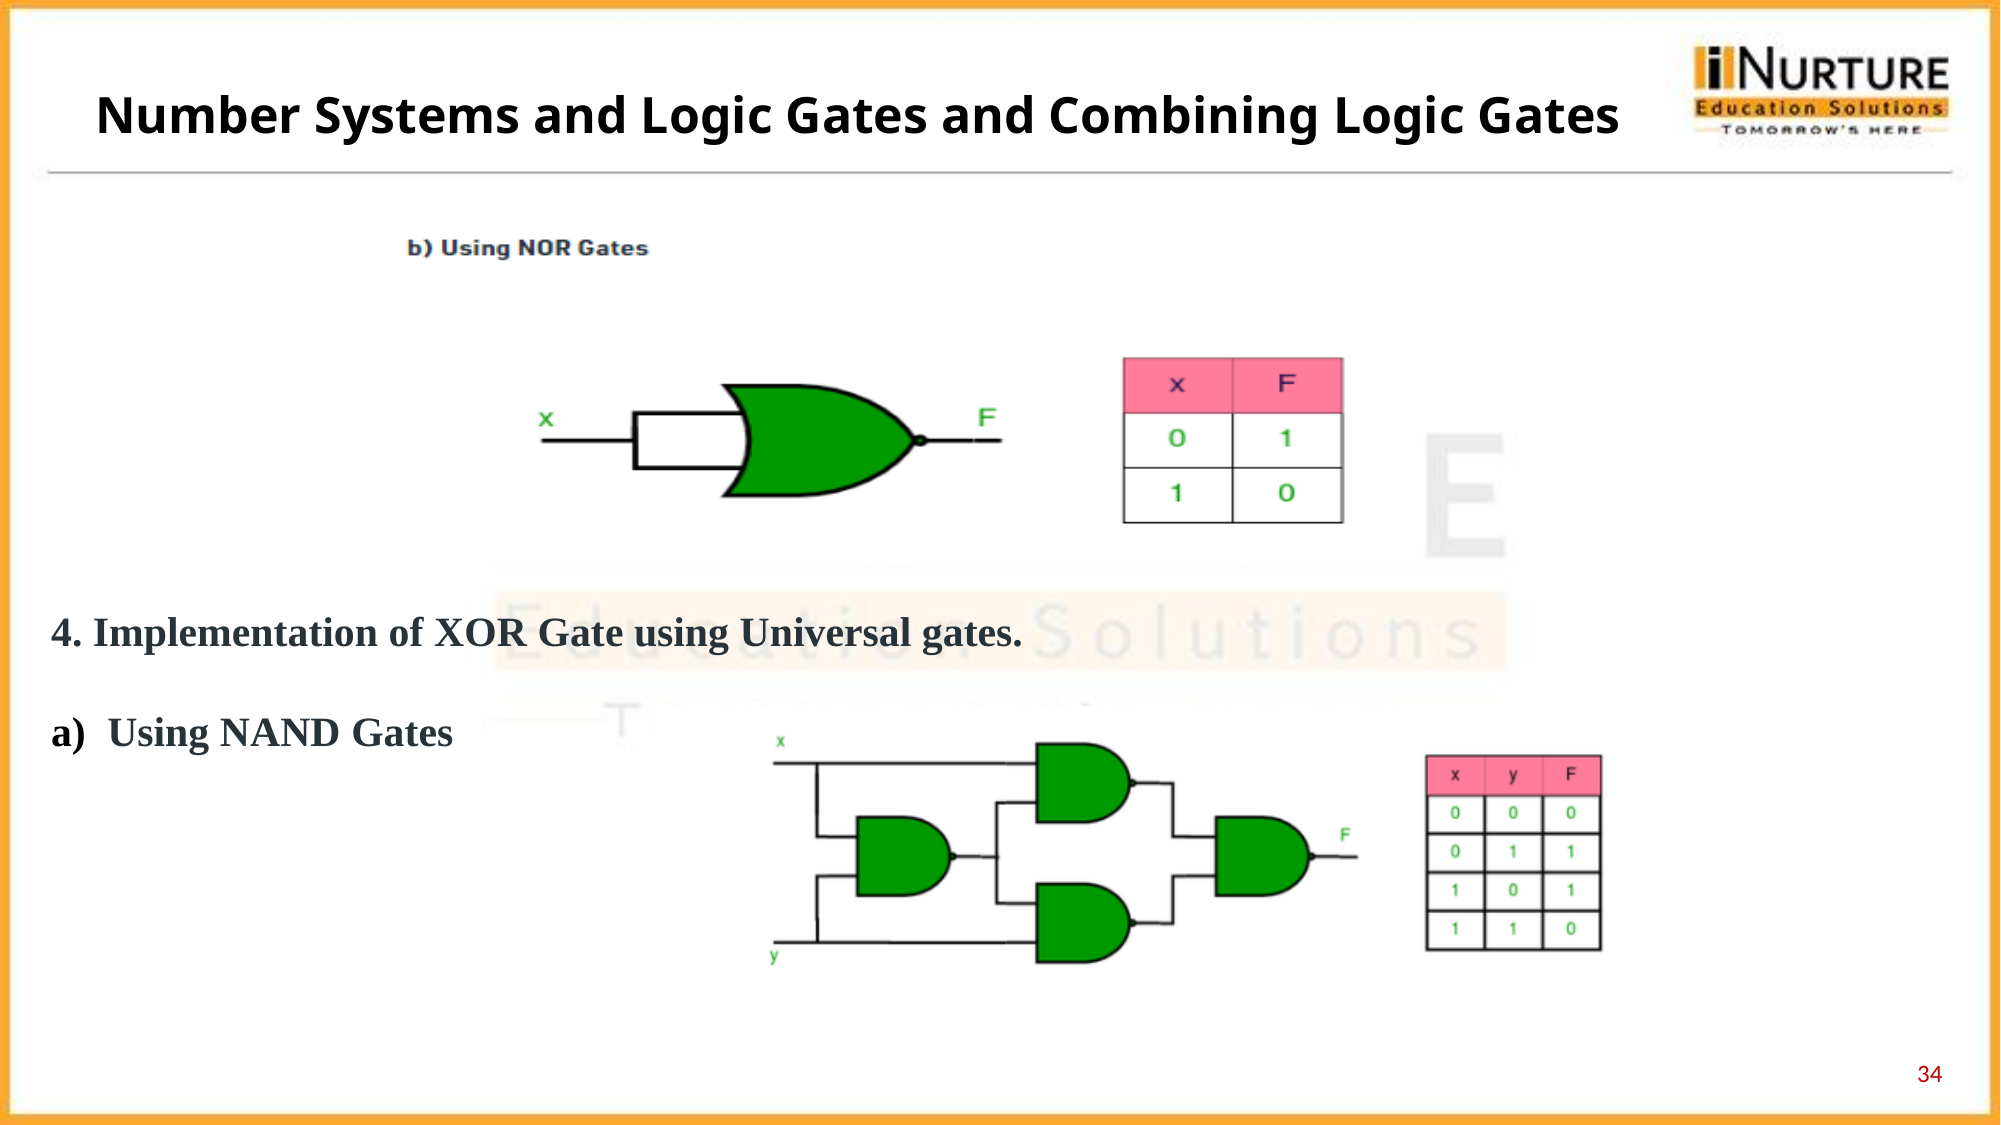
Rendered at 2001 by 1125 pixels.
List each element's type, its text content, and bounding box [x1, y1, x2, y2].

slide_number 34 [1861, 1042, 1958, 1103]
text_box Number Systems and Logic Gates and Combining Logic Gates [80, 75, 1707, 151]
picture [0, 0, 2001, 1125]
text_box 4. Implementation of XOR Gate using Universal gates. Using NAND Gates [36, 597, 1735, 918]
